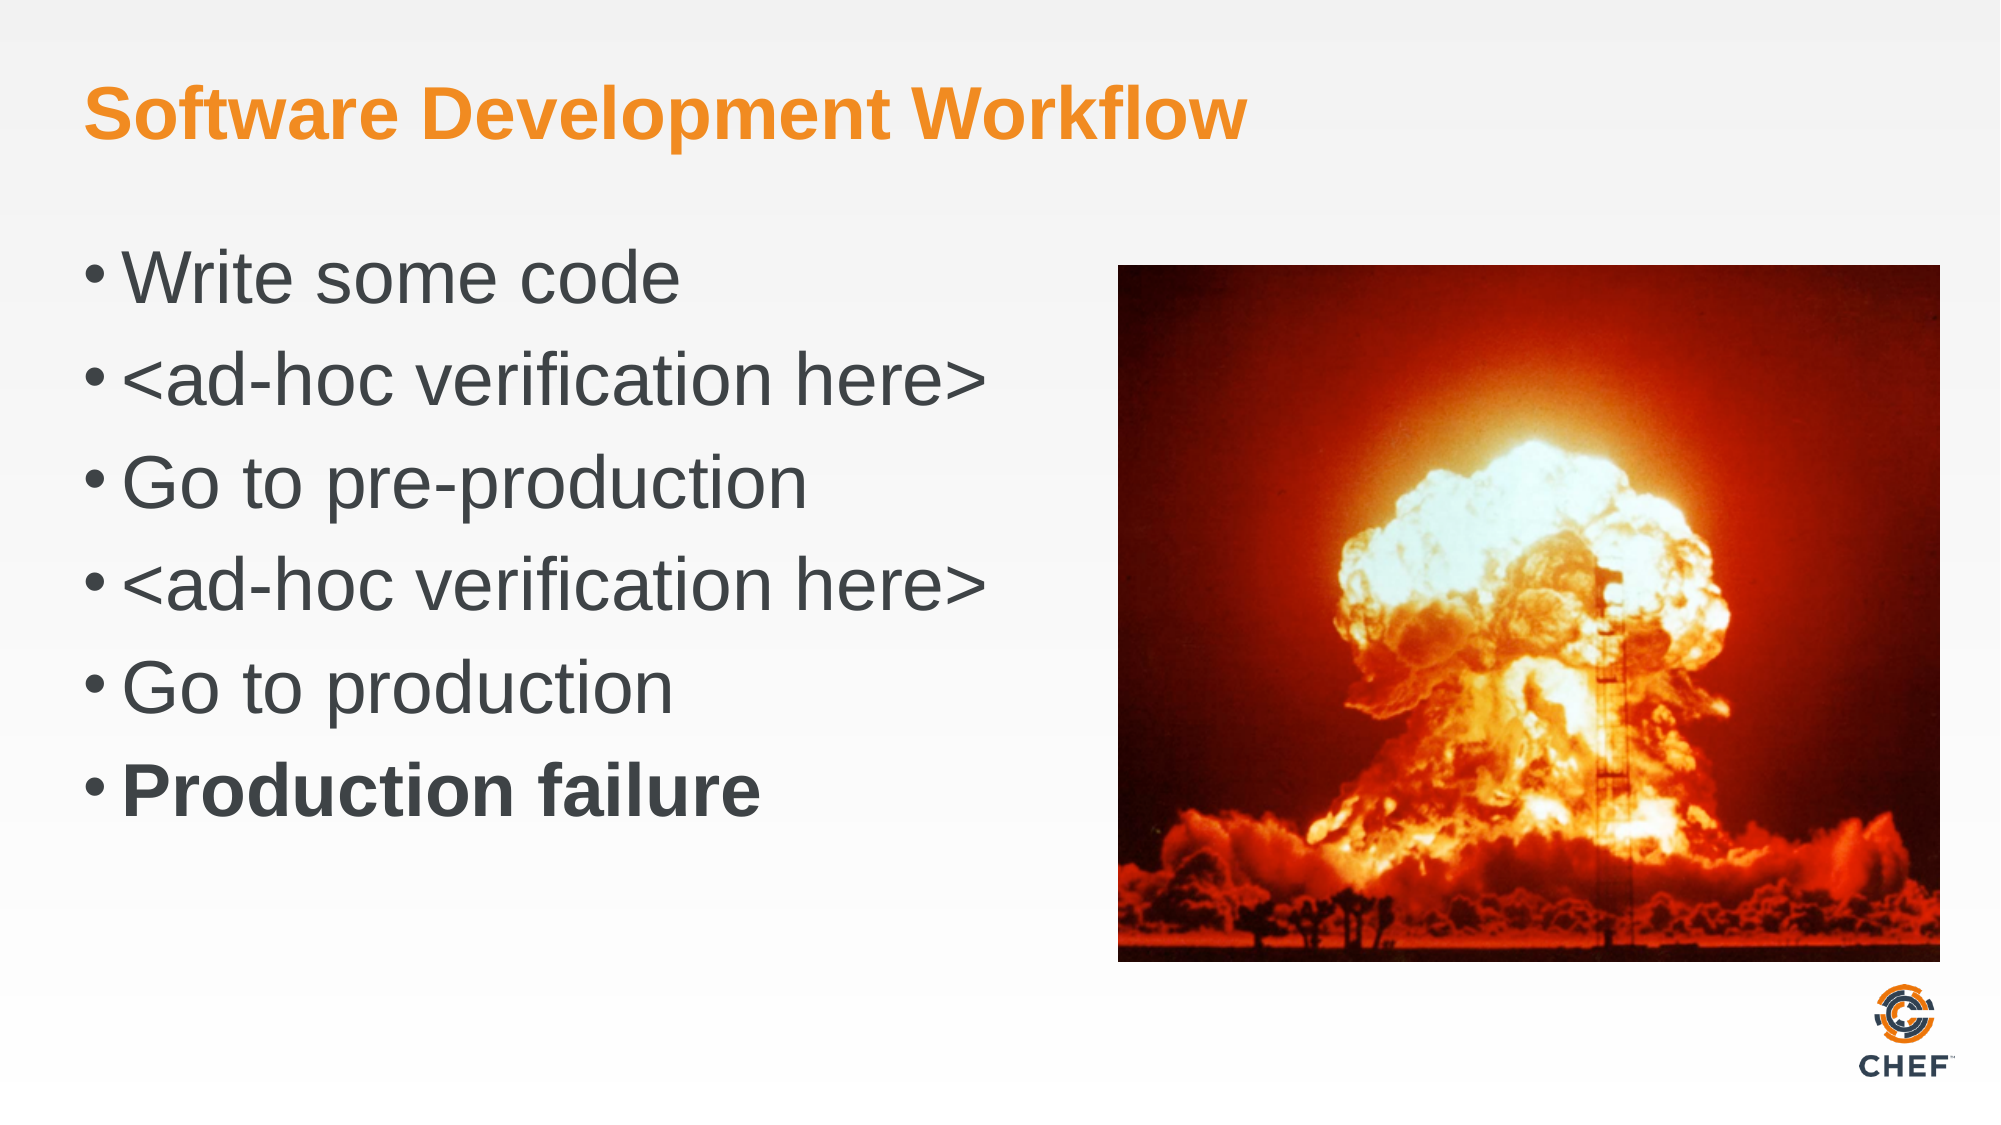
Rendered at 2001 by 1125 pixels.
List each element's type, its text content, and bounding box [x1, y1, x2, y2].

picture [1118, 264, 1940, 963]
list Write some code <ad-hoc verification here> Go to pre-production <ad-hoc verification here> Go to production Production failure [83, 228, 1000, 887]
title Software Development Workflow [83, 75, 1917, 159]
picture [1859, 984, 1955, 1077]
